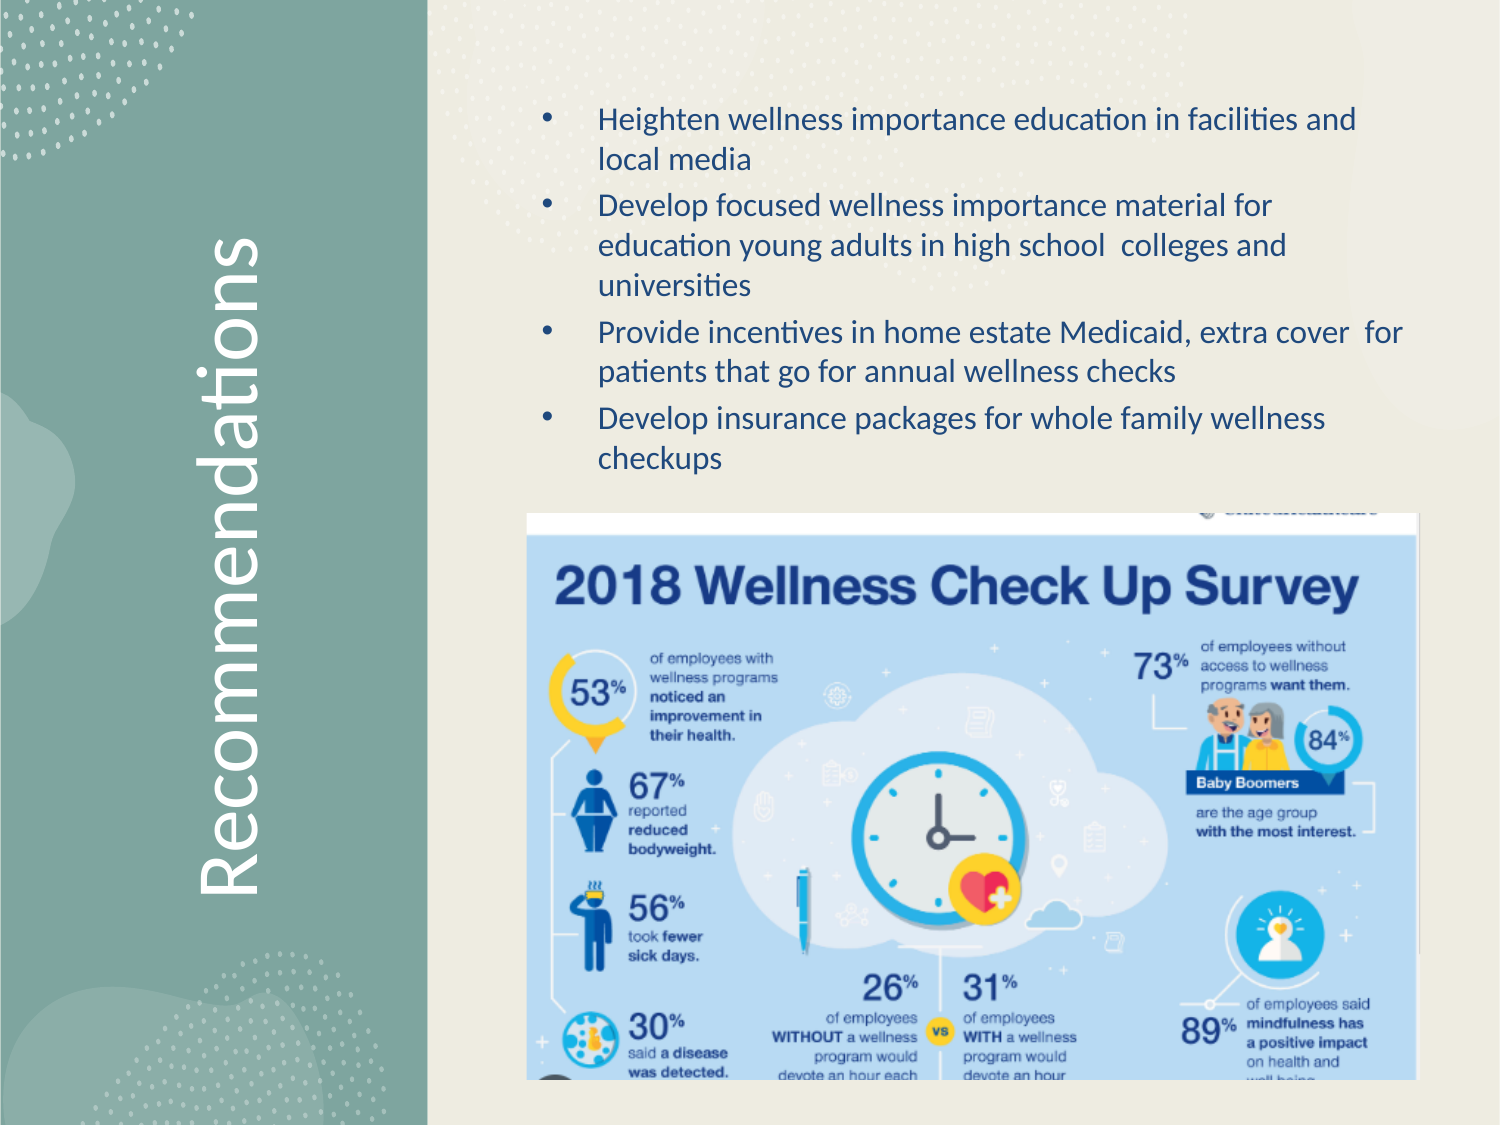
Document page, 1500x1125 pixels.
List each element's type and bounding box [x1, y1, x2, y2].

text_box [0, 0, 1500, 1125]
picture [526, 512, 1421, 1080]
